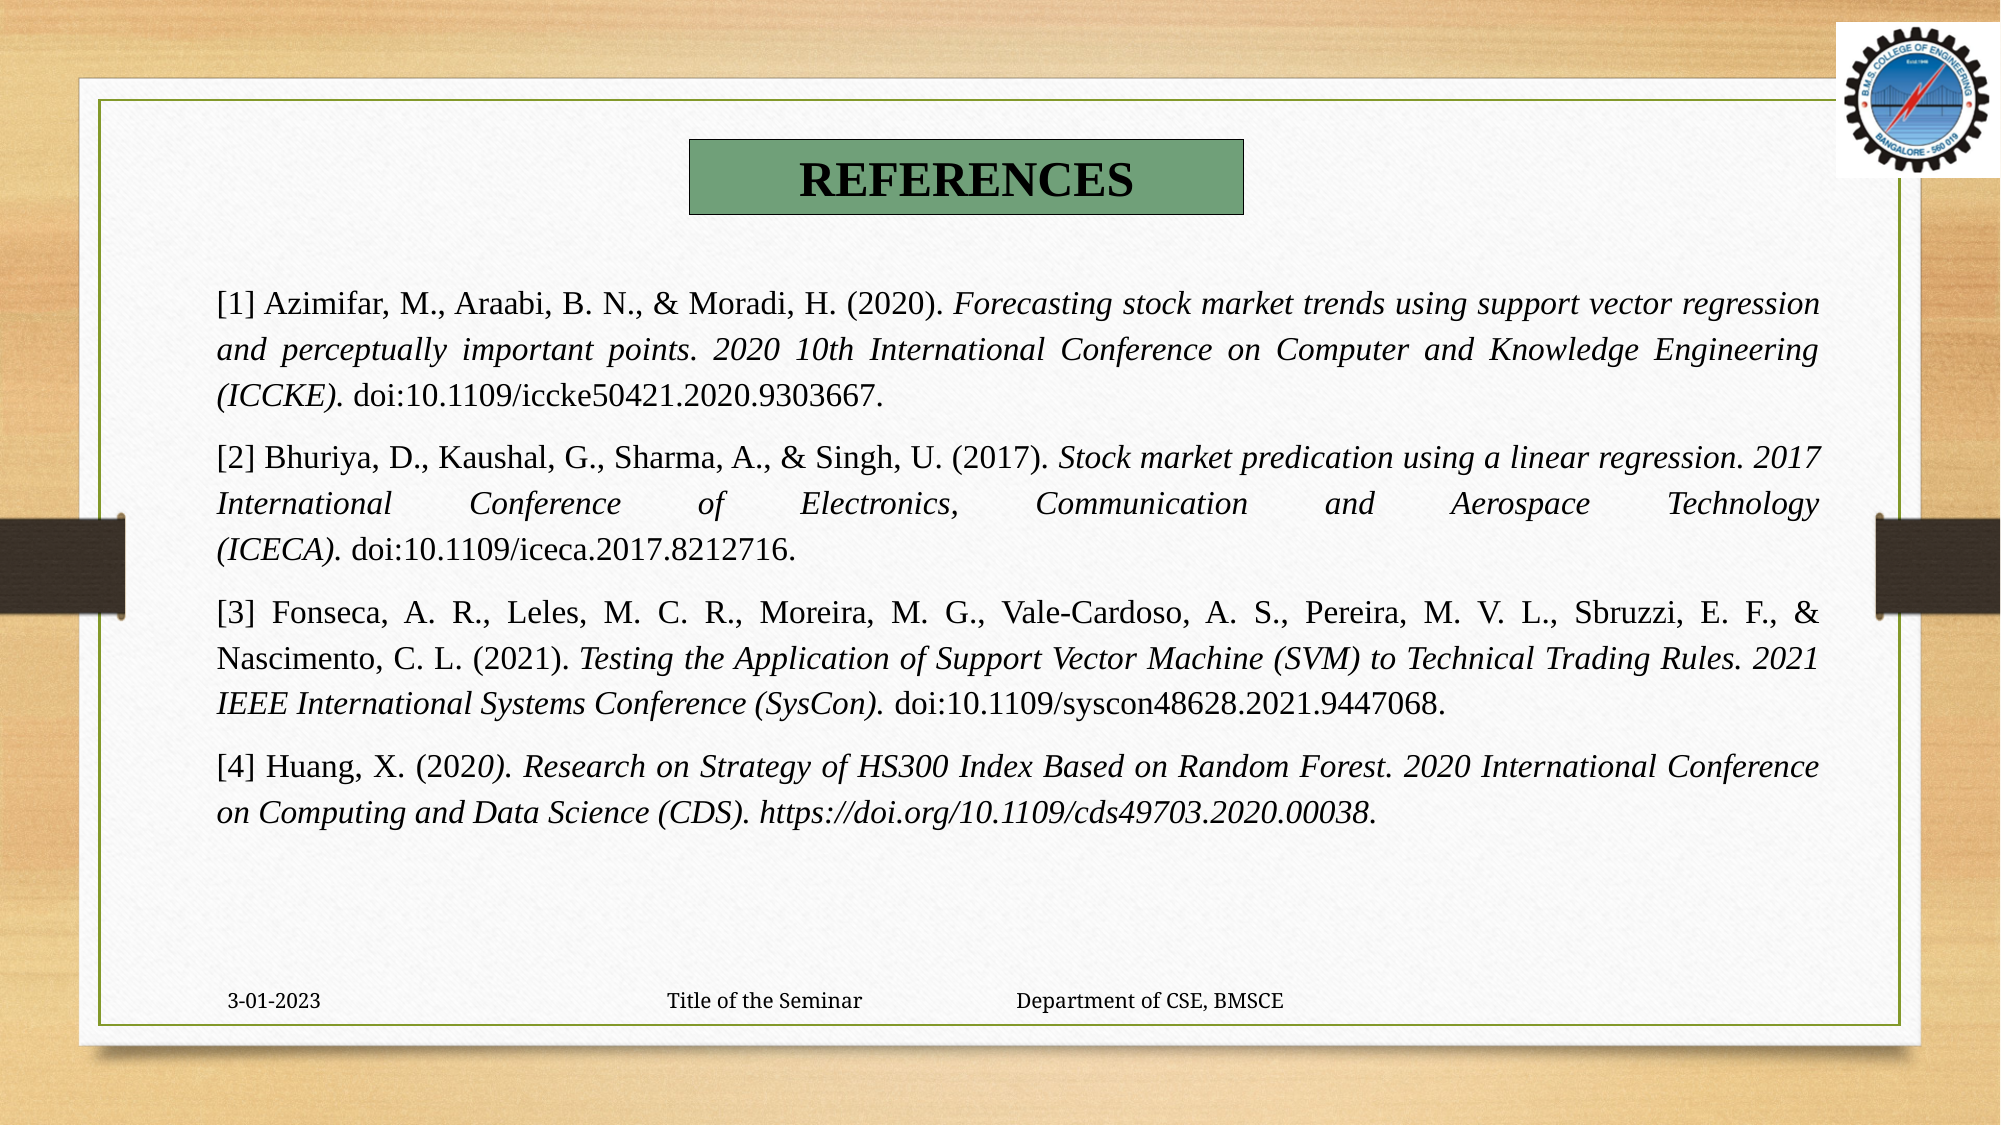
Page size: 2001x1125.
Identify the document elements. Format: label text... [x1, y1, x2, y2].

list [1836, 22, 2000, 178]
text_box REFERENCES [689, 139, 1244, 215]
footer 3-01-2023 Title of the Seminar Department of CSE, BMSCE [212, 979, 1411, 1025]
text_box [1] Azimifar, M., Araabi, B. N., & Moradi, H. (2020). Forecasting stock market trends using support vector regression and perceptually important points. 2020 10th International Conference on Computer and Knowledge Engineering (ICCKE). doi:10.1109/iccke50421.2020.9303667. [2] Bhuriya, D., Kaushal, G., Sharma, A., & Singh, U. (2017). Stock market predication using a linear regression. 2017 International Conference of Electronics, Communication and Aerospace Technology (ICECA). doi:10.1109/iceca.2017.8212716. [3] Fonseca, A. R., Leles, M. C. R., Moreira, M. G., Vale-Cardoso, A. S., Pereira, M. V. L., Sbruzzi, E. F., & Nascimento, C. L. (2021). Testing the Application of Support Vector Machine (SVM) to Technical Trading Rules. 2021 IEEE International Systems Conference (SysCon). doi:10.1109/syscon48628.2021.9447068. [4] Huang, X. (2020). Research on Strategy of HS300 Index Based on Random Forest. 2020 International Conference on Computing and Data Science (CDS). https://doi.org/10.1109/cds49703.2020.00038. [201, 267, 1837, 957]
picture [0, 0, 2001, 1125]
